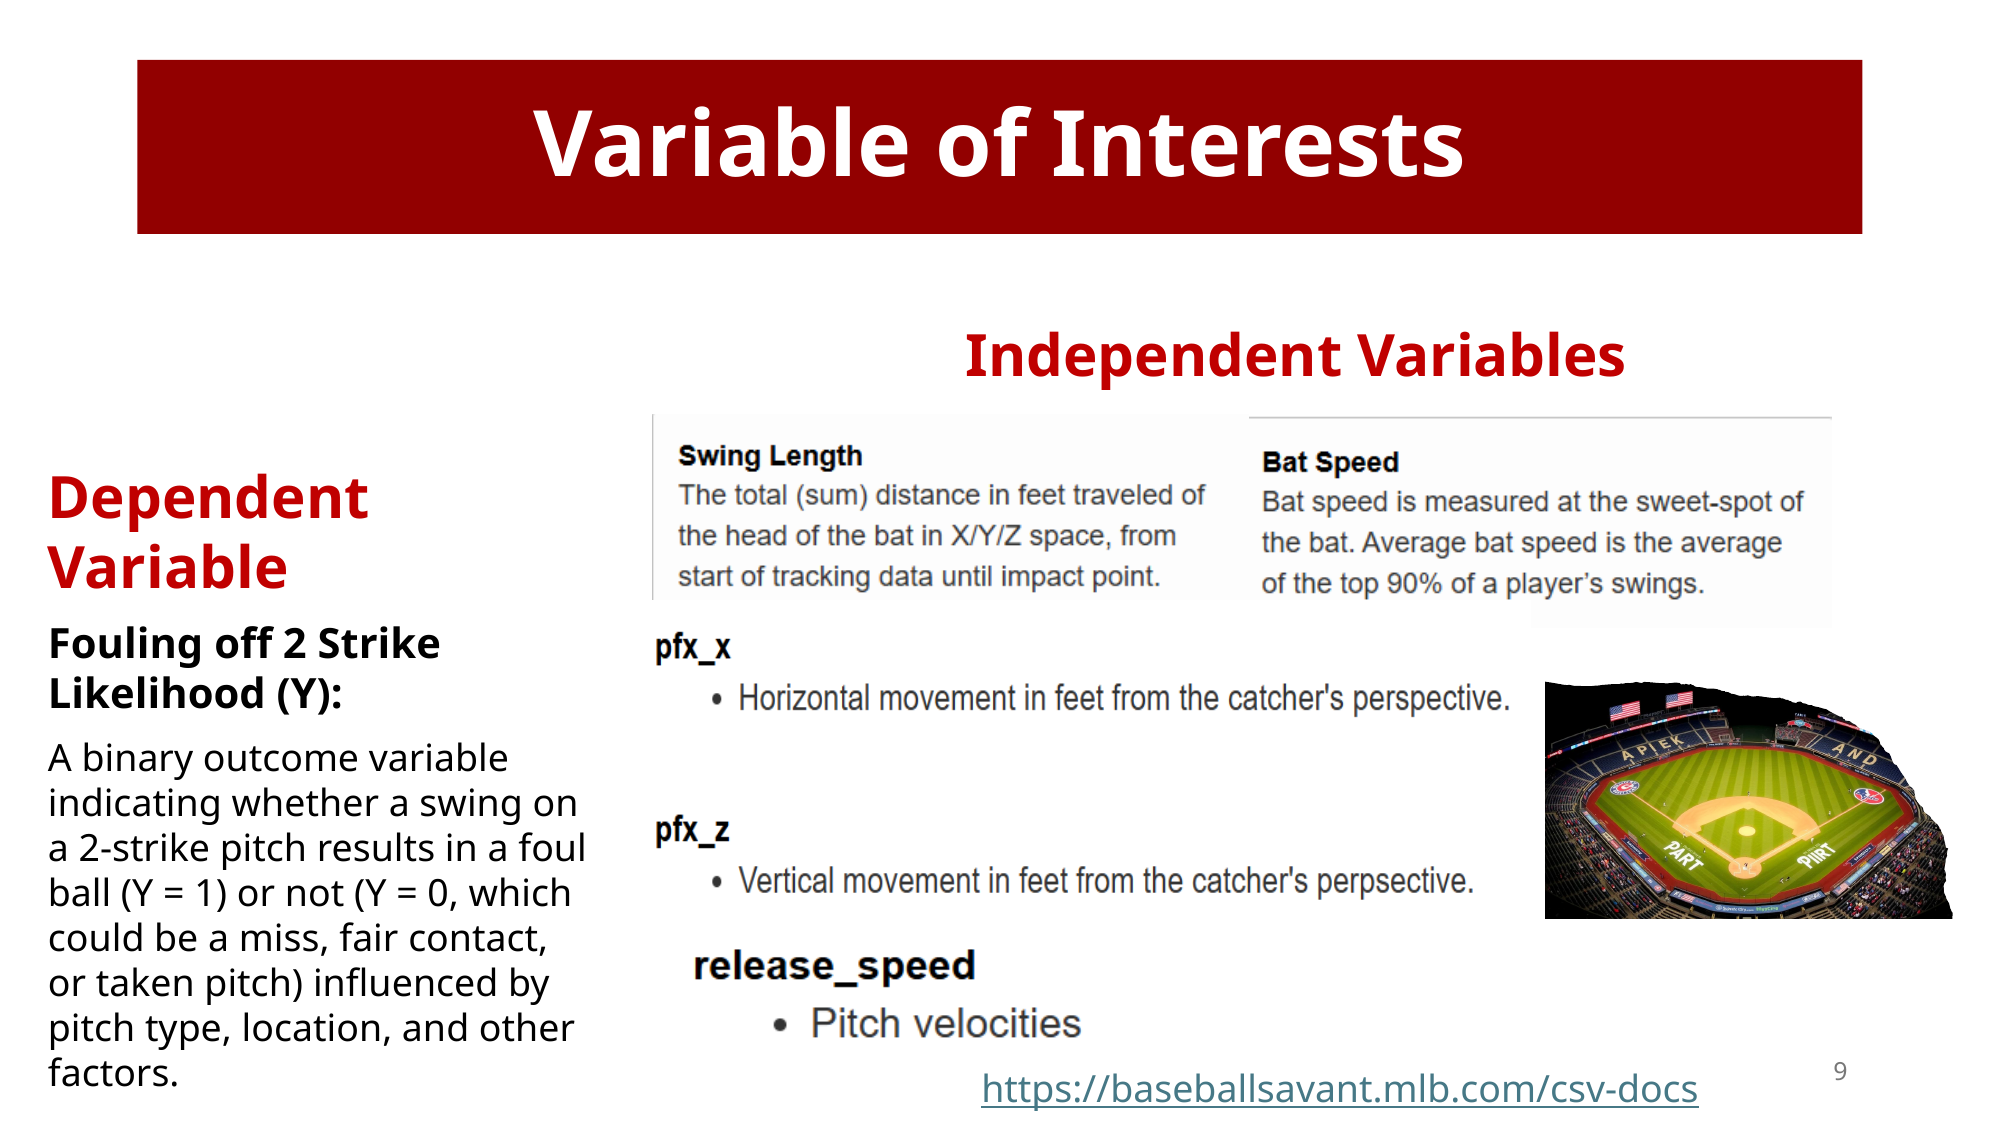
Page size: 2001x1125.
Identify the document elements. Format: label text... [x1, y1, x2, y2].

title Variable of Interests [137, 59, 1863, 234]
list Independent Variables [625, 318, 1967, 1100]
slide_number 9 [1412, 1042, 1863, 1103]
text_box Dependent Variable Fouling off 2 Strike Likelihood (Y): A binary outcome variable indicating whether a swing on a 2-strike pitch results in a foul ball (Y = 1) or not (Y = 0, which could be a miss, fair contact, or taken pitch) influenced by pitch type, location, and other factors. [33, 453, 611, 1102]
picture [652, 413, 1833, 1059]
text_box https://baseballsavant.mlb.com/csv-docs [840, 1057, 1841, 1124]
picture [1544, 681, 1954, 920]
